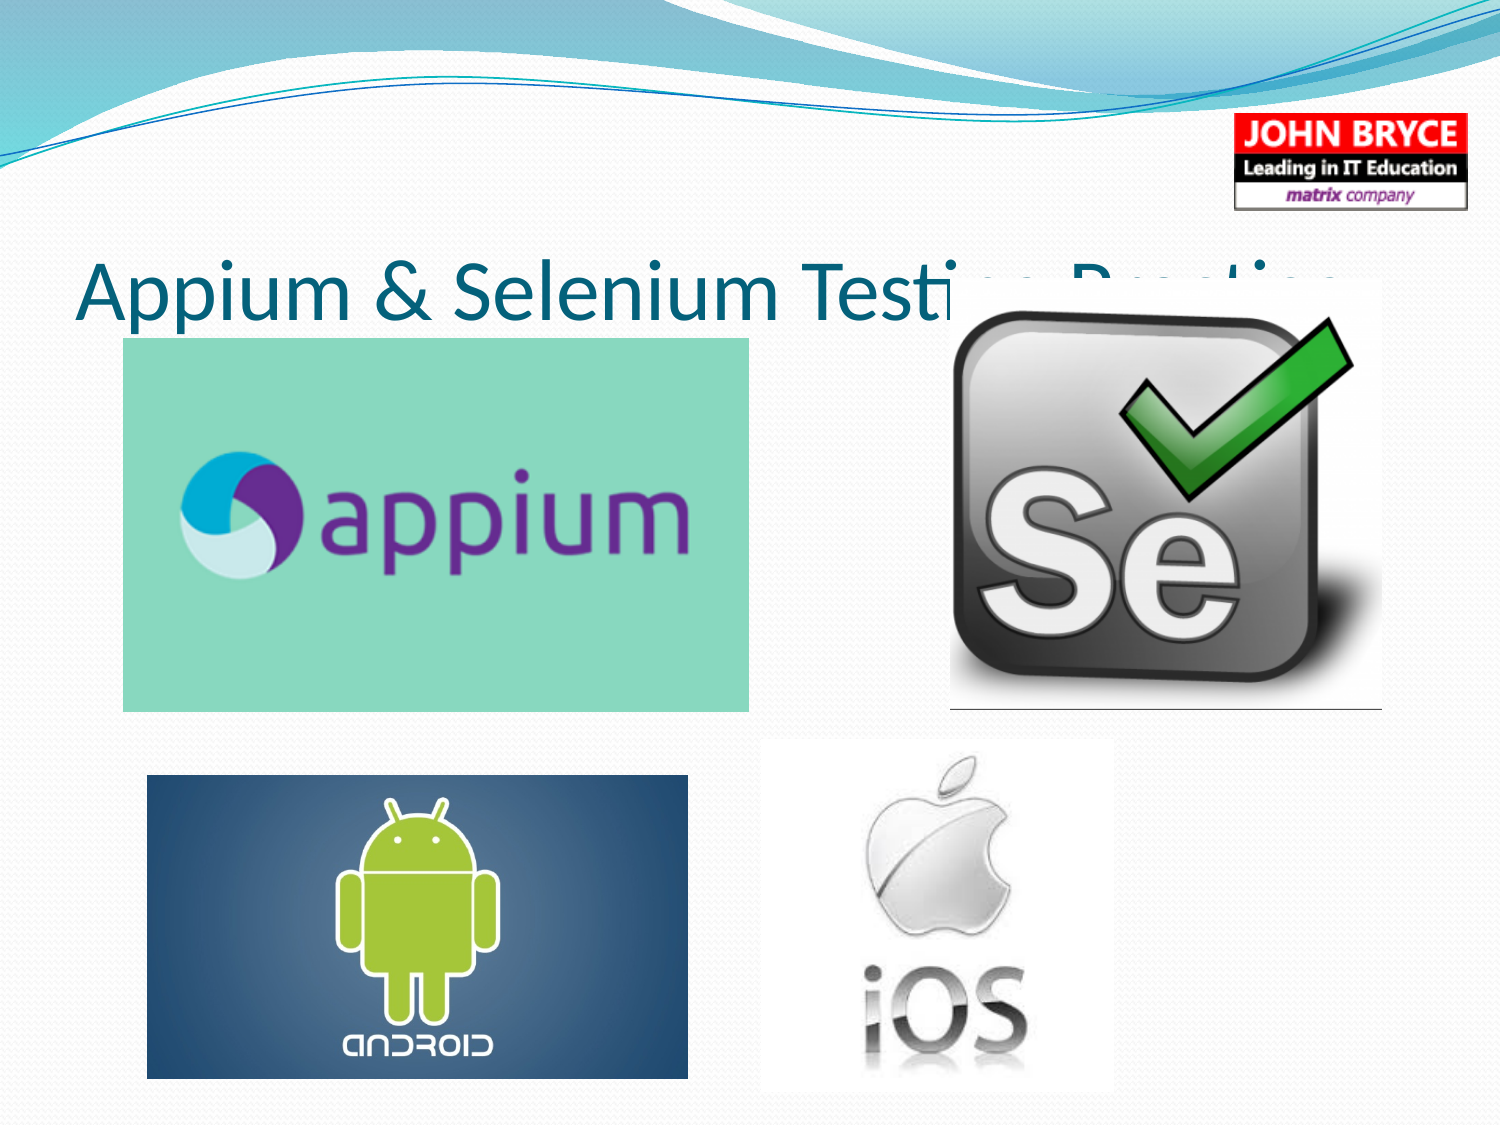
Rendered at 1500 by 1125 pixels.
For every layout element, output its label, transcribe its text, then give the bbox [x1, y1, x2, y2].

picture [1233, 113, 1468, 211]
picture [950, 278, 1382, 710]
picture [147, 774, 688, 1080]
picture [761, 739, 1114, 1092]
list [123, 337, 750, 712]
title Appium & Selenium Testing Practice [75, 150, 1425, 339]
